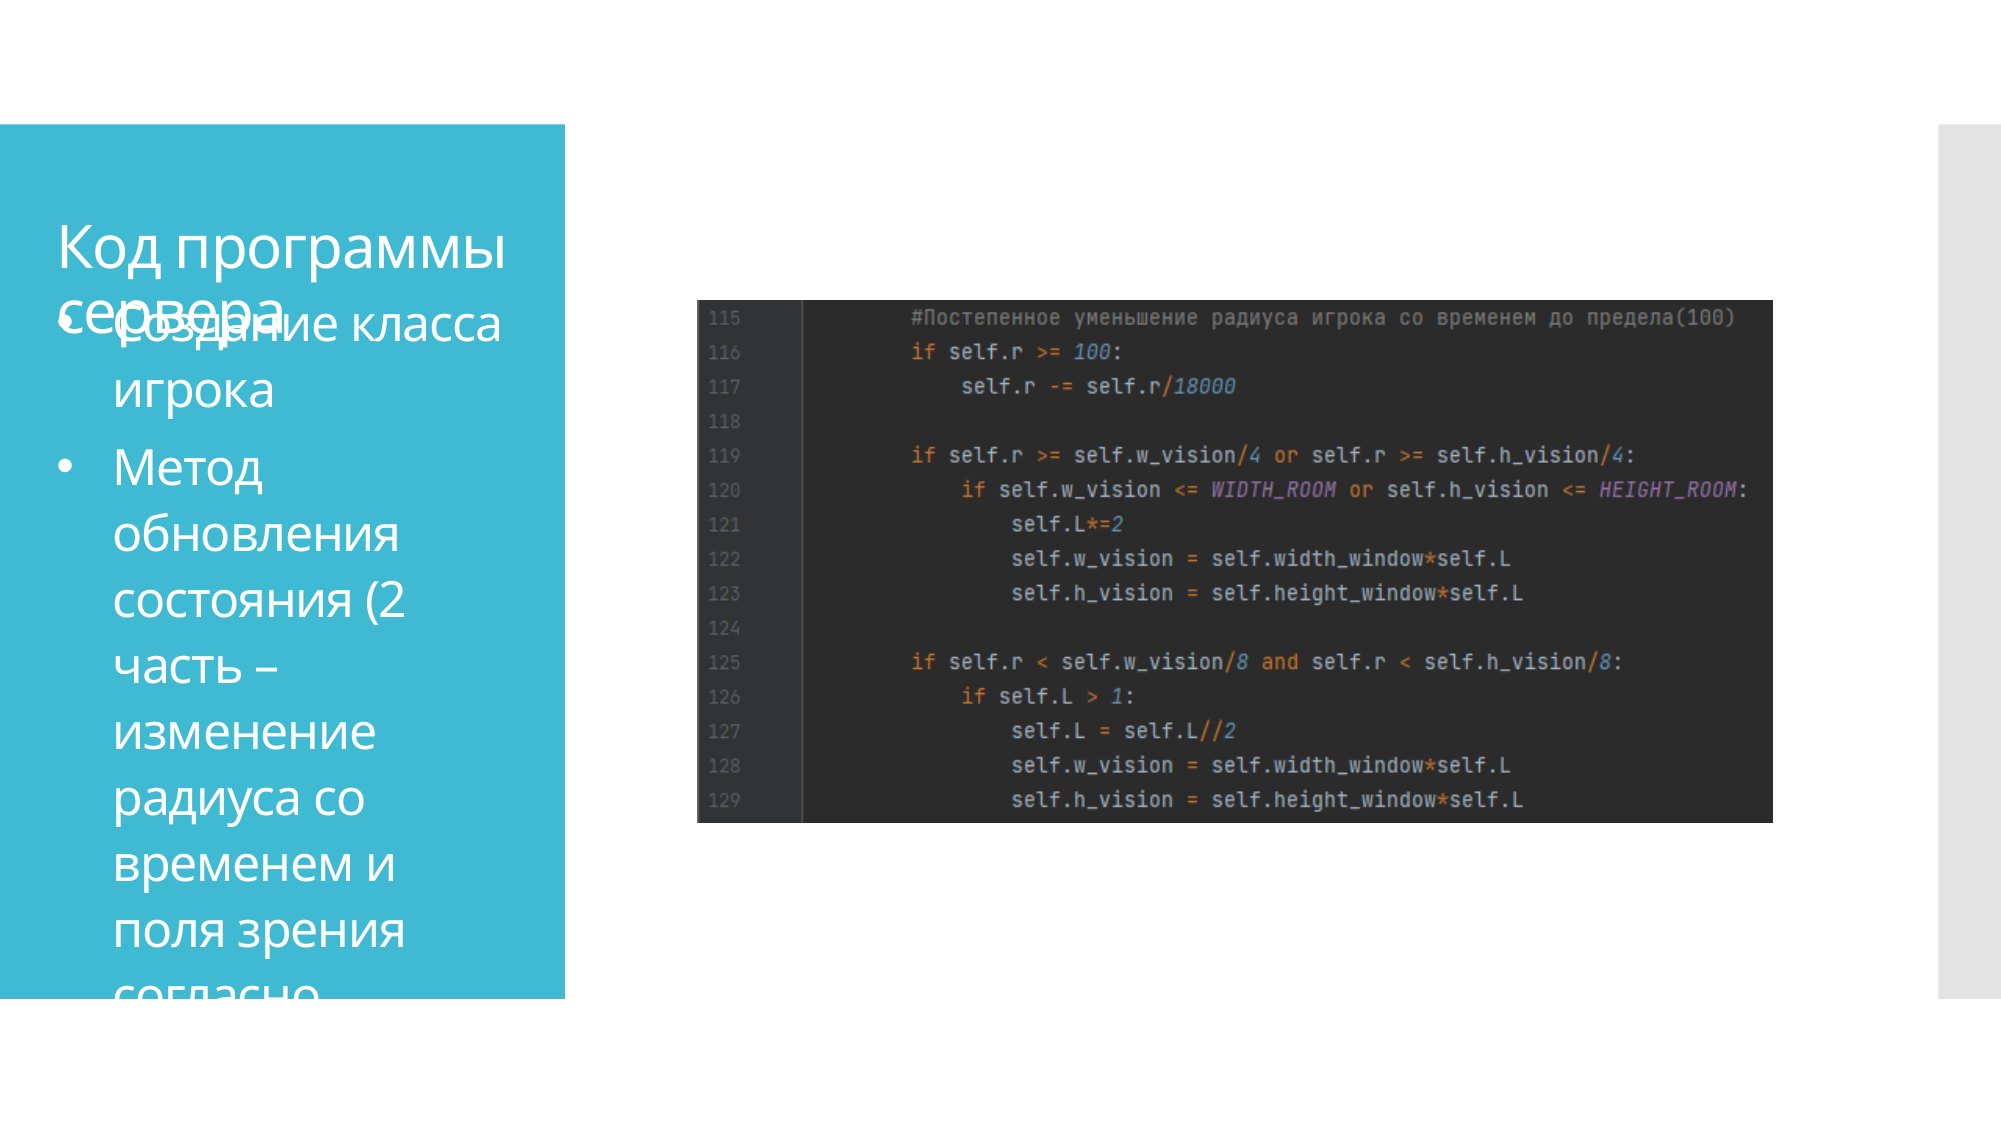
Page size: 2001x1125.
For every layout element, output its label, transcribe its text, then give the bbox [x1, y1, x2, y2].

text_box Создание класса игрока Метод обновления состояния (2 часть – изменение радиуса со временем и поля зрения согласно масштабу) [41, 378, 525, 997]
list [696, 300, 1773, 823]
title Код программы сервера [41, 184, 525, 378]
